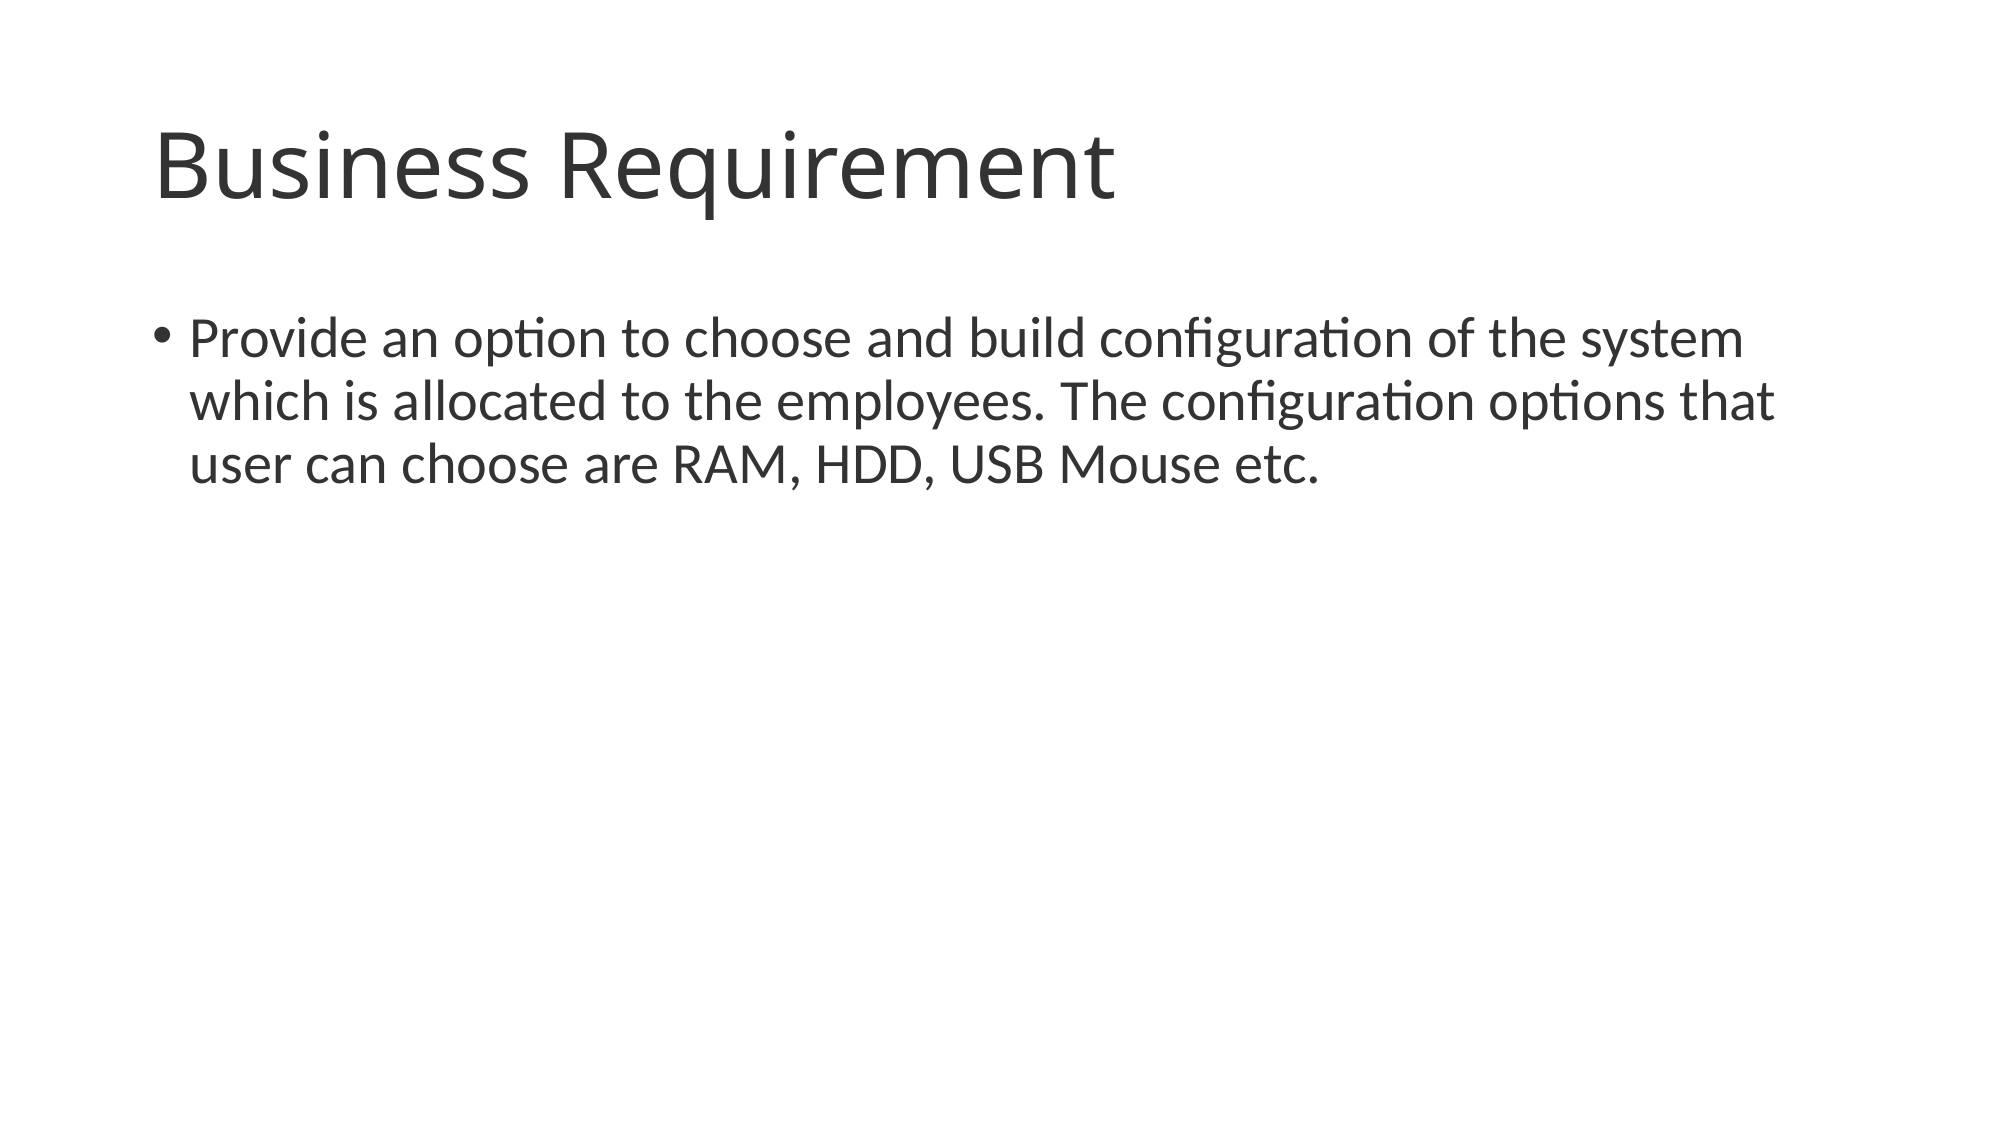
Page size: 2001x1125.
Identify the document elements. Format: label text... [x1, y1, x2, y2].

list Provide an option to choose and build configuration of the system which is allocated to the employees. The configuration options that user can choose are RAM, HDD, USB Mouse etc. [137, 299, 1863, 1014]
title Business Requirement [137, 59, 1863, 278]
